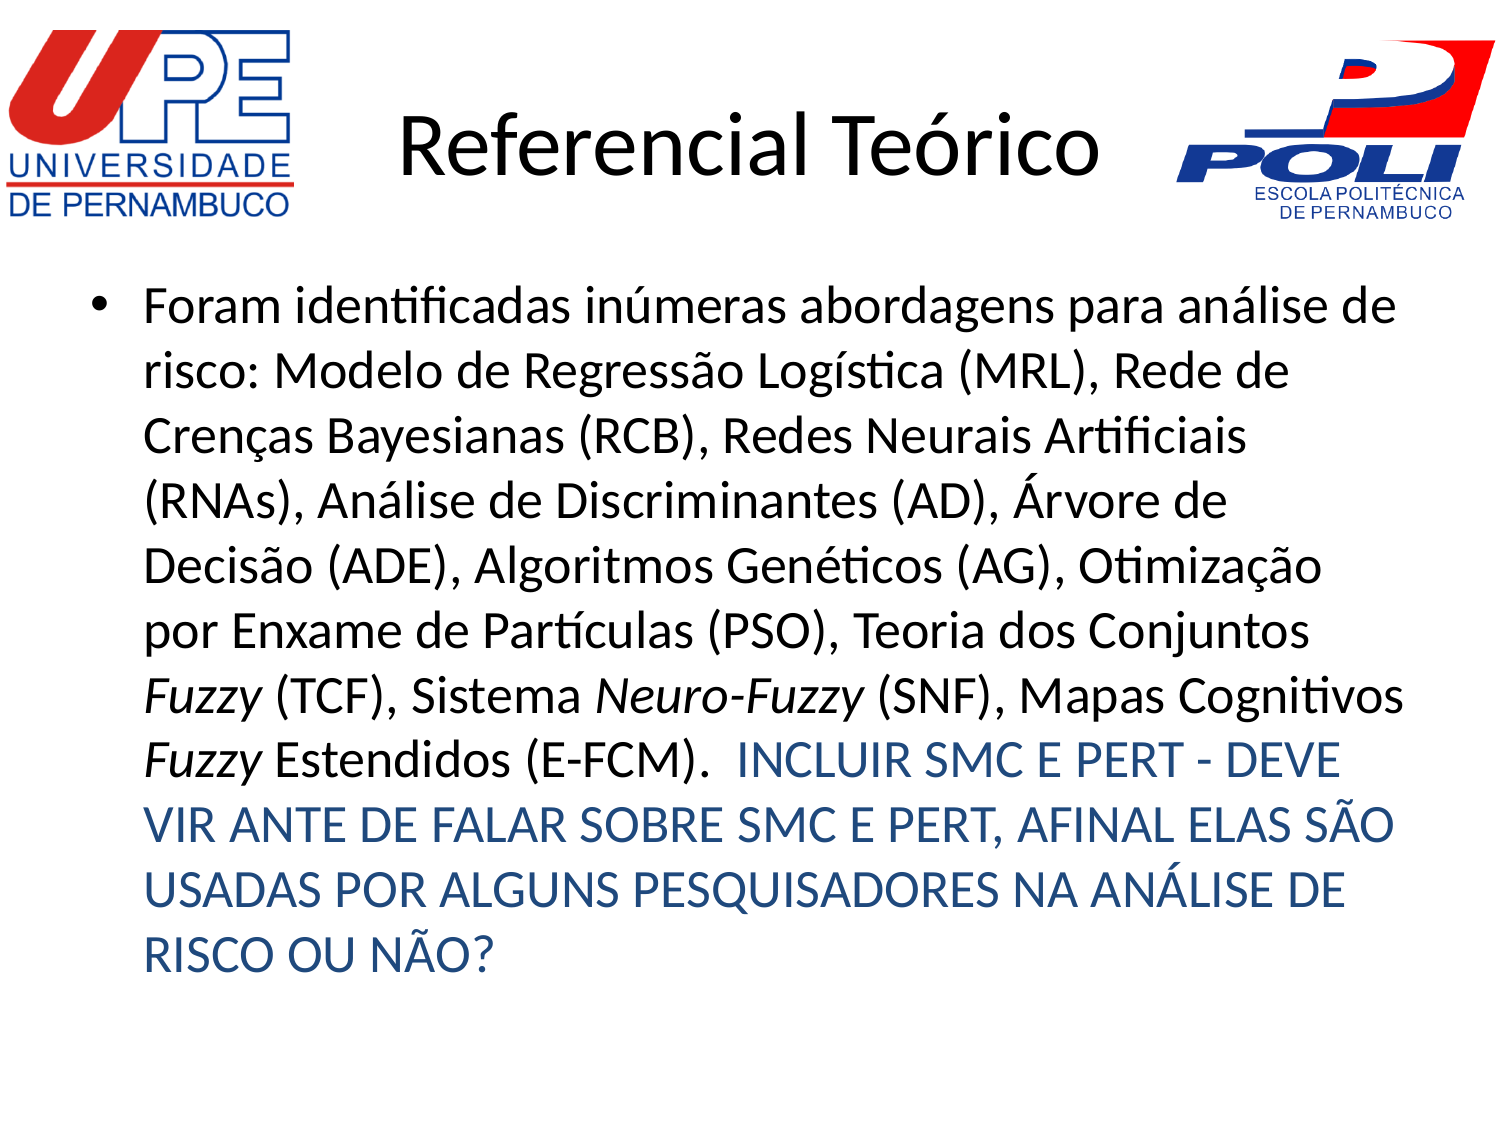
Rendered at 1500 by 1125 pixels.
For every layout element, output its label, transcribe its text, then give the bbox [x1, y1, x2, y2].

title Referencial Teórico [75, 45, 1148, 233]
picture [6, 30, 294, 217]
picture [1151, 6, 1497, 228]
list Foram identificadas inúmeras abordagens para análise de risco: Modelo de Regressão Logística (MRL), Rede de Crenças Bayesianas (RCB), Redes Neurais Artificiais (RNAs), Análise de Discriminantes (AD), Árvore de Decisão (ADE), Algoritmos Genéticos (AG), Otimização por Enxame de Partículas (PSO), Teoria dos Conjuntos Fuzzy (TCF), Sistema Neuro-Fuzzy (SNF), Mapas Cognitivos Fuzzy Estendidos (E-FCM). INCLUIR SMC E PERT - DEVE VIR ANTE DE FALAR SOBRE SMC E PERT, AFINAL ELAS SÃO USADAS POR ALGUNS PESQUISADORES NA ANÁLISE DE RISCO OU NÃO? [75, 262, 1425, 1005]
